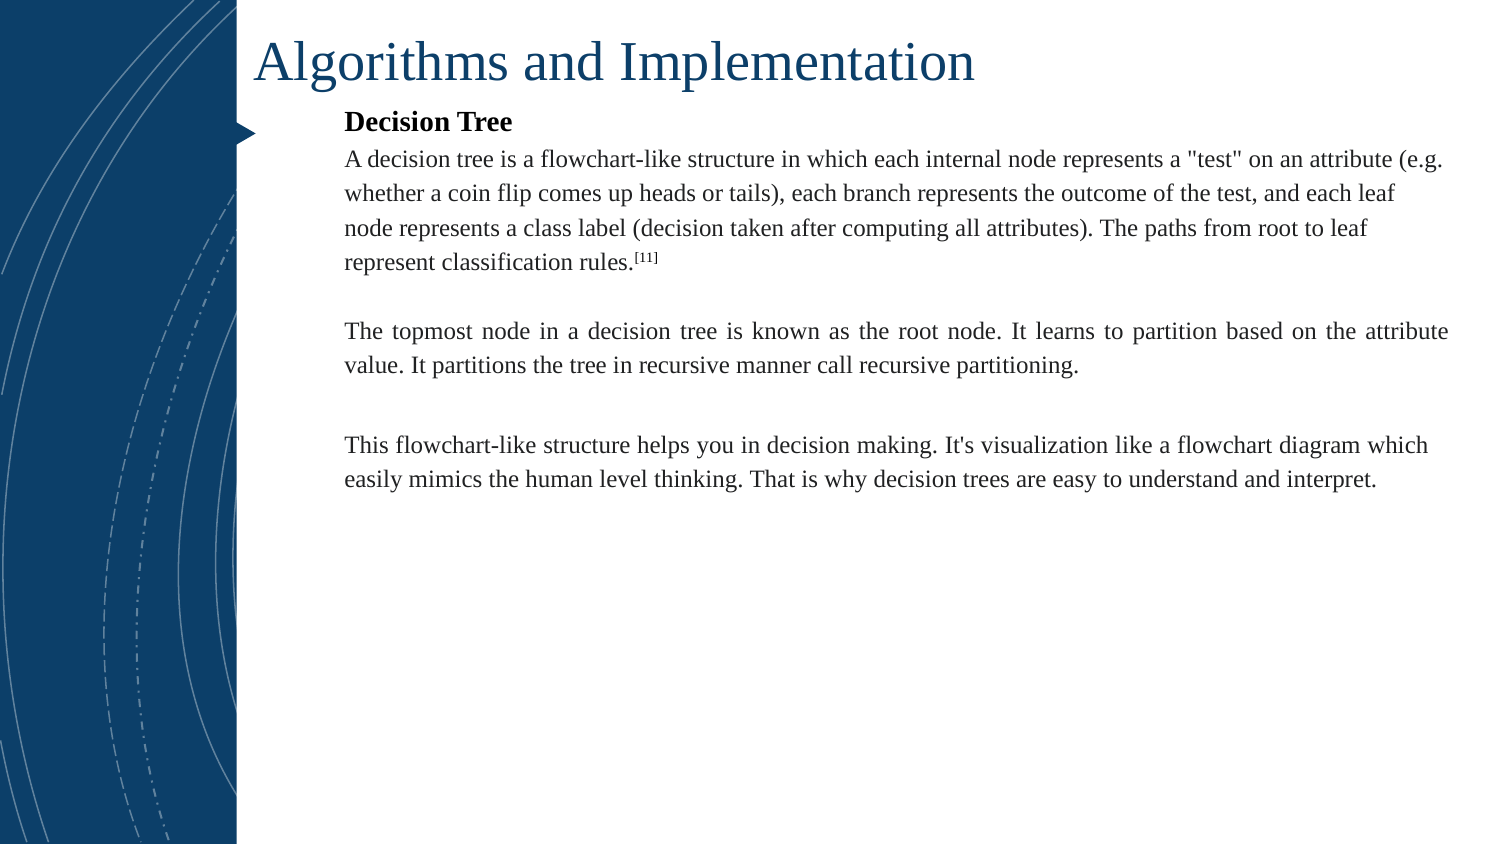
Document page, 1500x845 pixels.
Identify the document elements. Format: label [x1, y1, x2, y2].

text_box [0, 0, 1498, 844]
